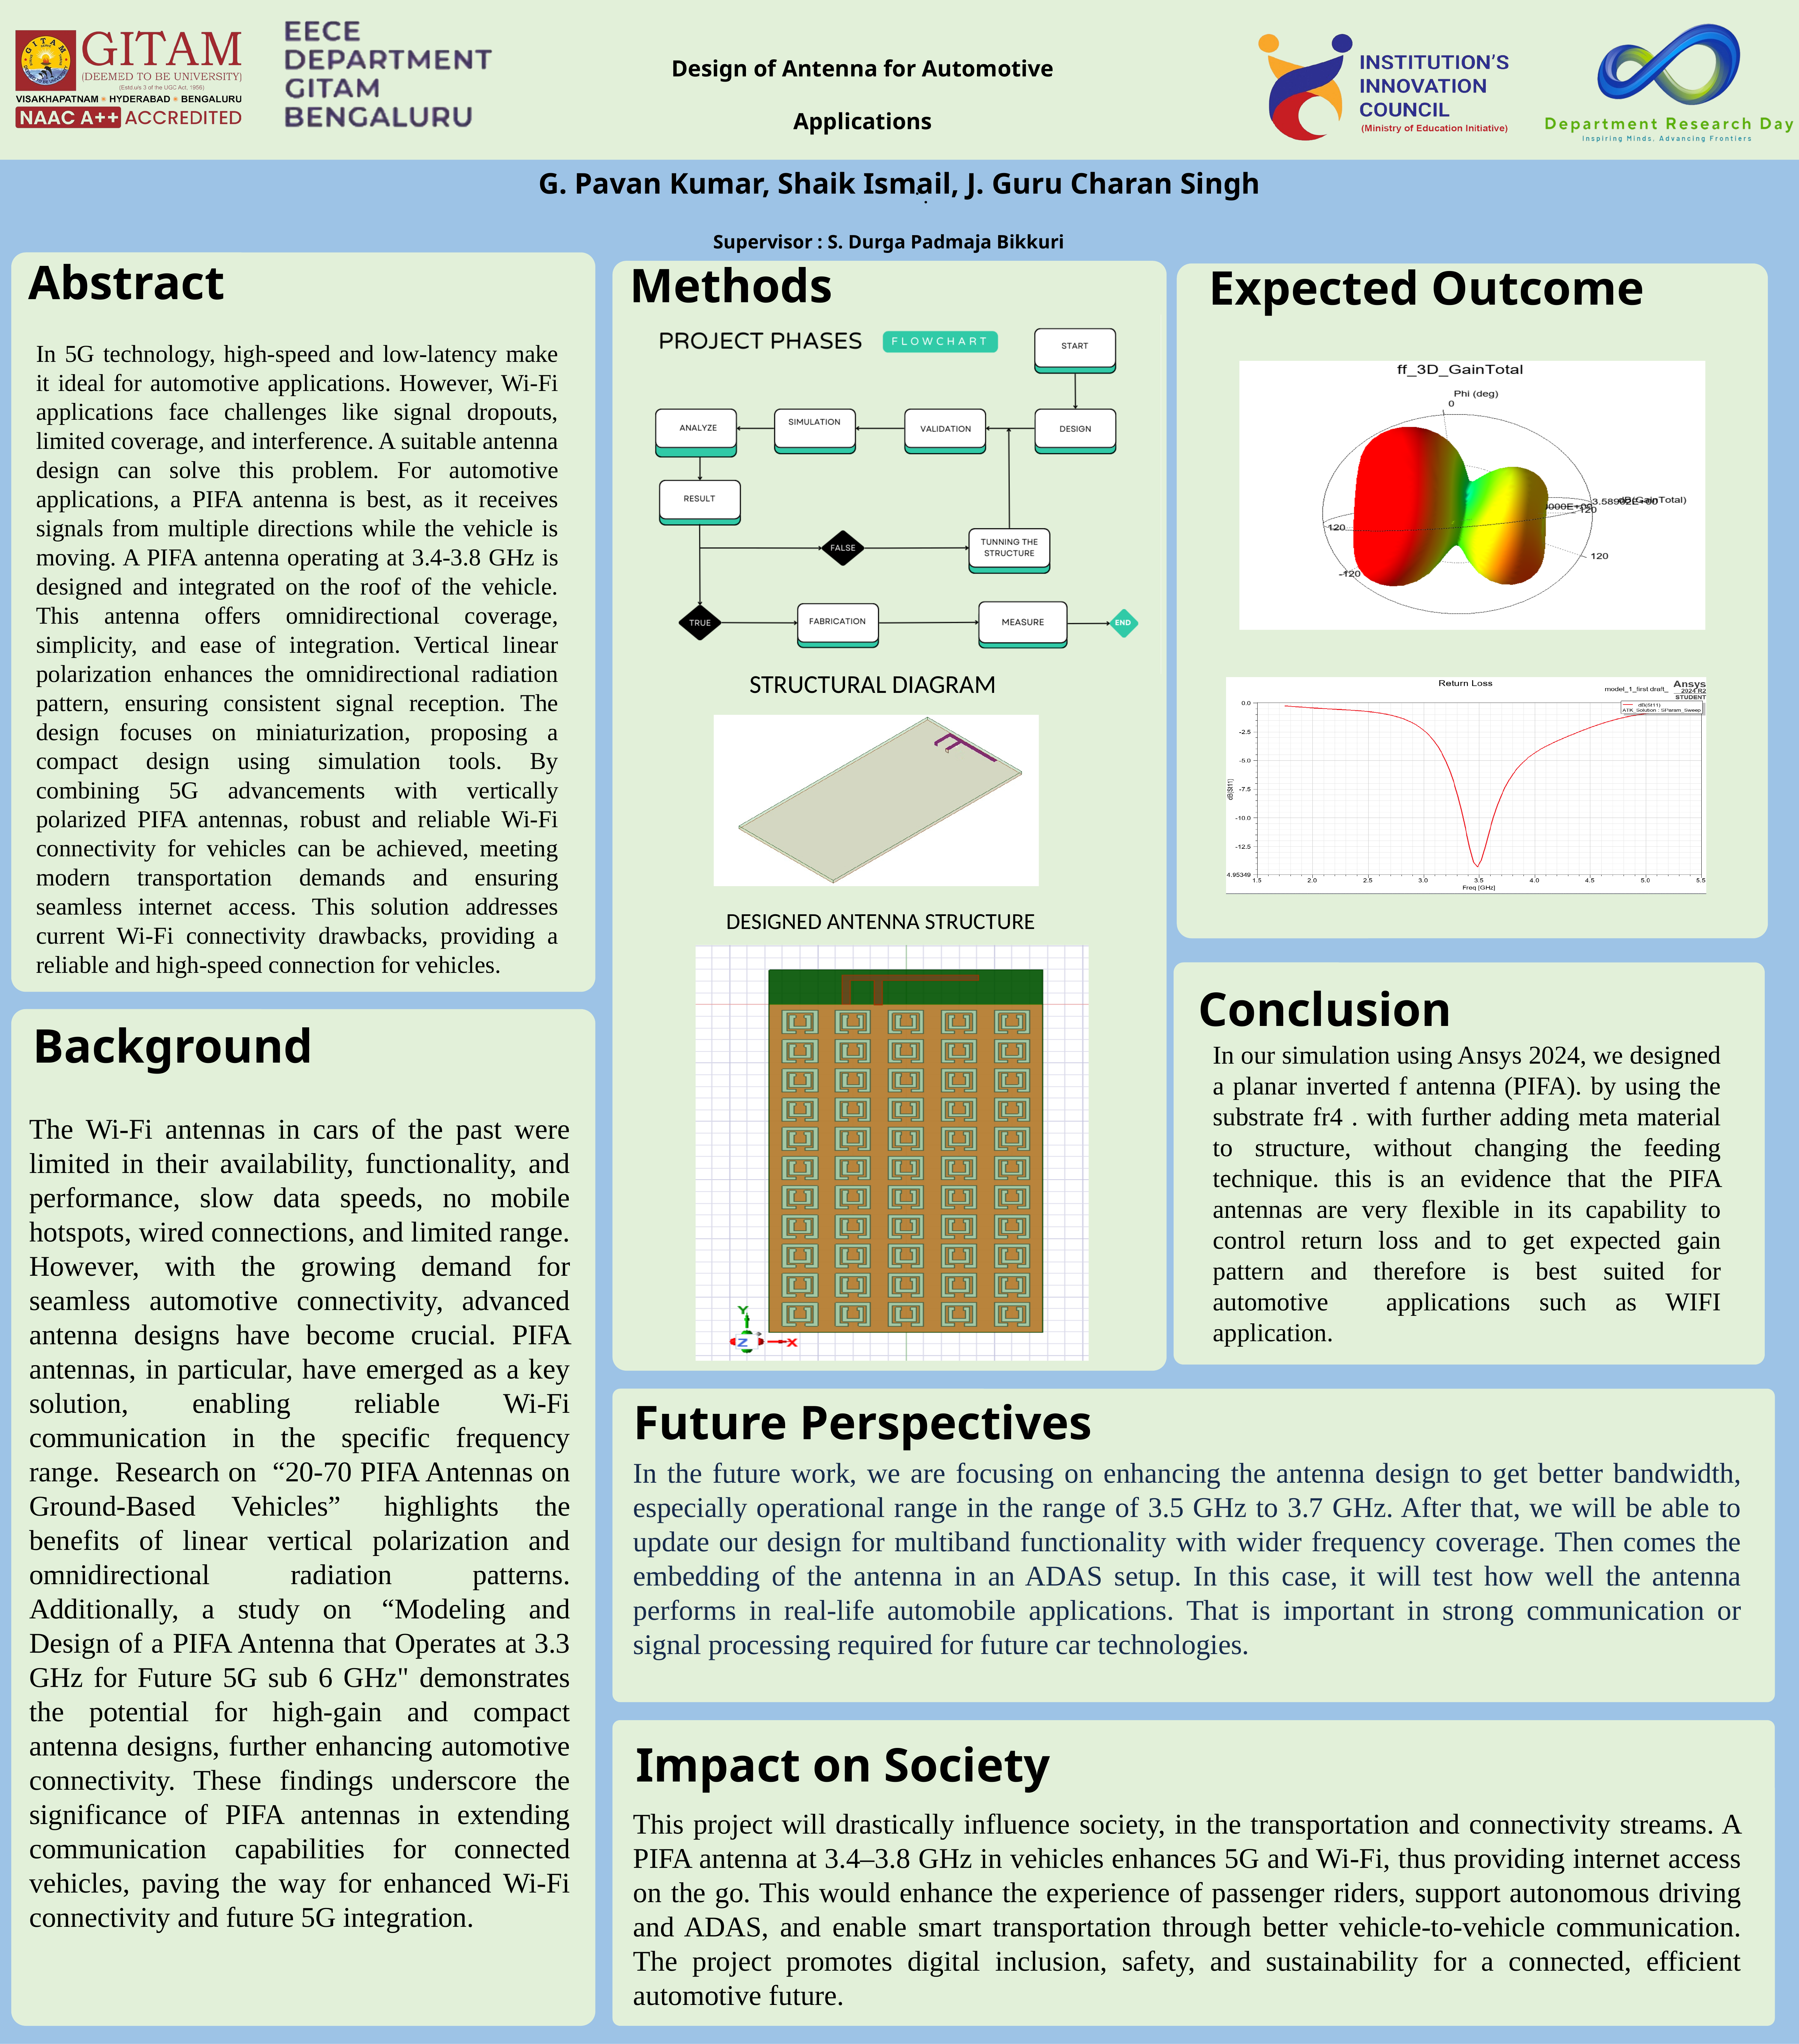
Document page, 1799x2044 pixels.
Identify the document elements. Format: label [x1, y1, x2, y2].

picture [280, 12, 498, 131]
picture [1226, 677, 1706, 894]
picture [1239, 361, 1705, 630]
picture [713, 715, 1039, 886]
text_box [0, 0, 1799, 2044]
picture [613, 315, 1161, 674]
picture [1257, 18, 1799, 144]
picture [695, 945, 1089, 1361]
